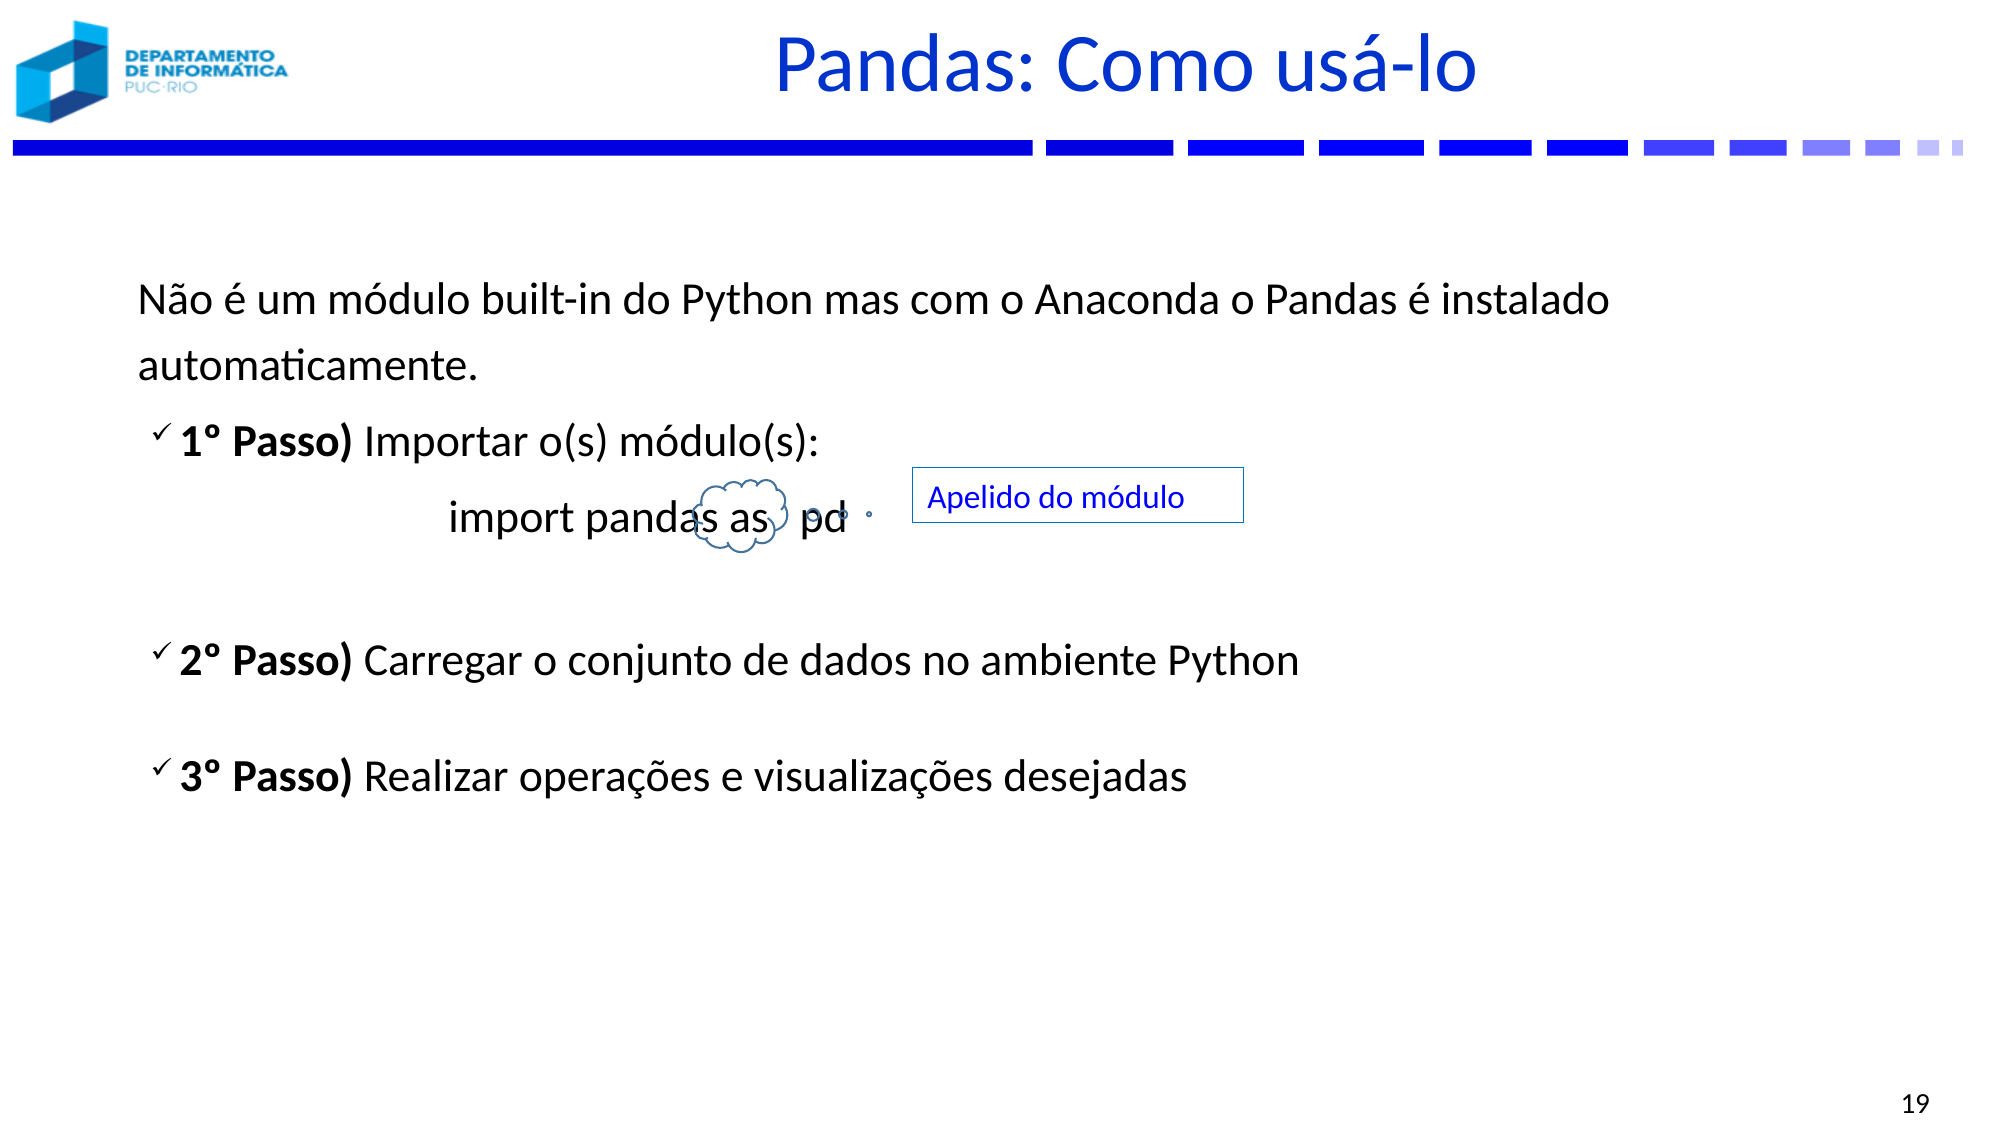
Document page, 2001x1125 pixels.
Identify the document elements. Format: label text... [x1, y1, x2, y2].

text_box [838, 509, 849, 520]
picture [12, 19, 291, 126]
text_box [806, 507, 821, 522]
list Não é um módulo built-in do Python mas com o Anaconda o Pandas é instalado automaticamente. 1º Passo) Importar o(s) módulo(s): import pandas as pd 2º Passo) Carregar o conjunto de dados no ambiente Python 3º Passo) Realizar operações e visualizações desejadas [47, 184, 1963, 1067]
text_box [691, 478, 789, 554]
text_box Apelido do módulo [912, 467, 1244, 523]
title Pandas: Como usá-lo [291, 9, 1963, 126]
slide_number 19 [1478, 1085, 1945, 1118]
text_box [865, 511, 873, 518]
